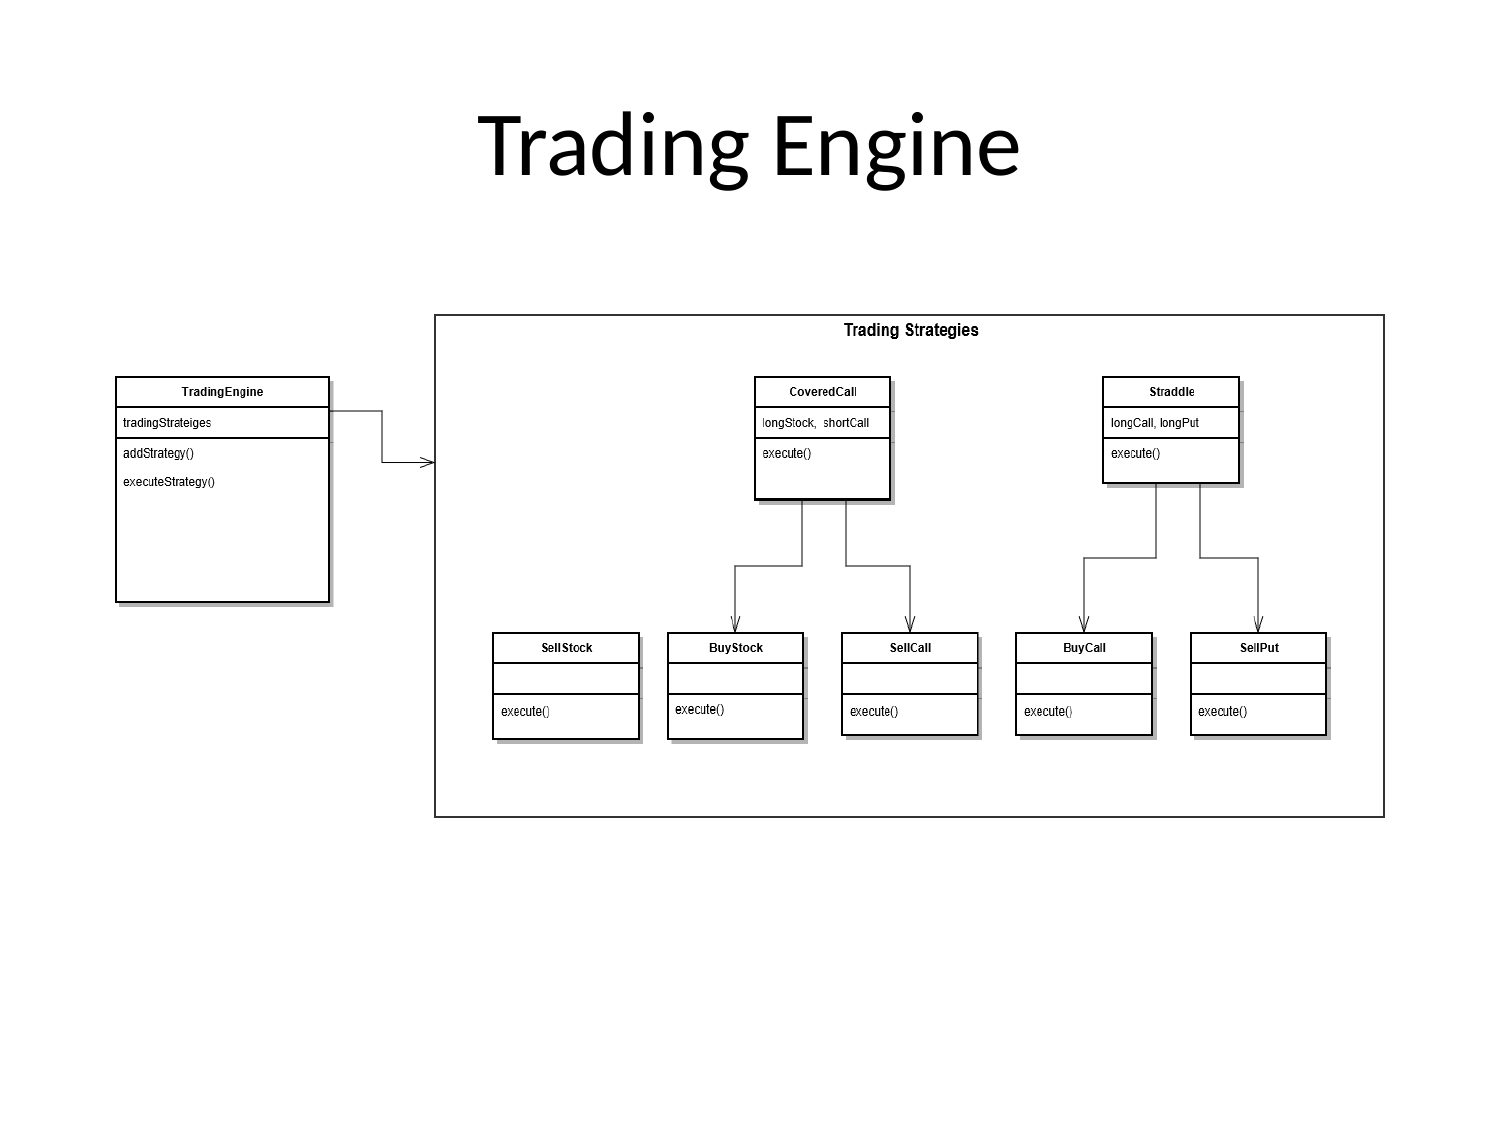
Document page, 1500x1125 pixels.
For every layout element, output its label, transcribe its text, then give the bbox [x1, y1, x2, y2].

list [87, 287, 1409, 838]
title Trading Engine [75, 45, 1425, 233]
